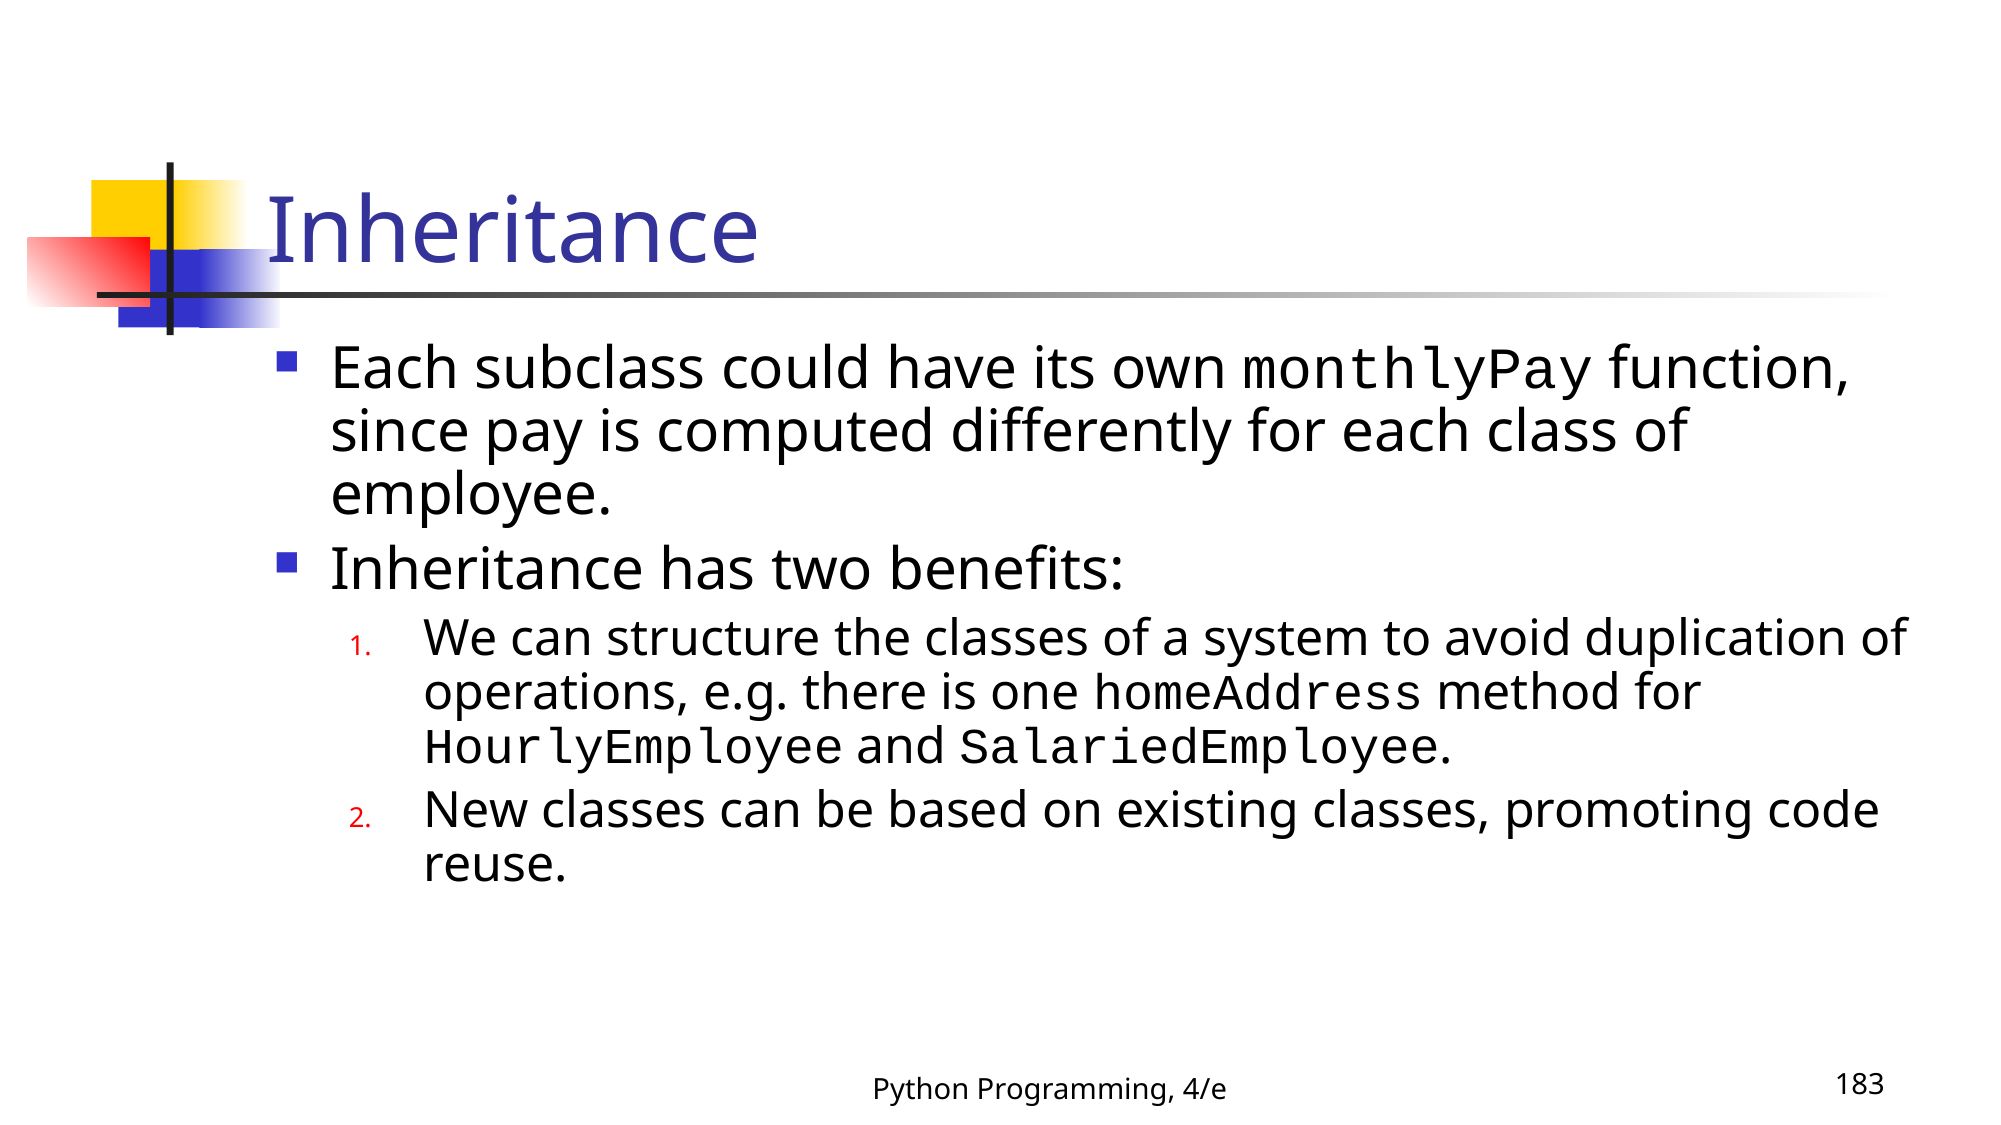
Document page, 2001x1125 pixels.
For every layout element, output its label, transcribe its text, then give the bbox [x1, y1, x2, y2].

title Inheritance [251, 101, 1957, 289]
footer Python Programming, 4/e [733, 1037, 1367, 1113]
list Each subclass could have its own monthlyPay function, since pay is computed differently for each class of employee. Inheritance has two benefits: We can structure the classes of a system to avoid duplication of operations, e.g. there is one homeAddress method for HourlyEmployee and SalariedEmployee. New classes can be based on existing classes, promoting code reuse. [258, 331, 1959, 1006]
slide_number 183 [1483, 1037, 1901, 1113]
